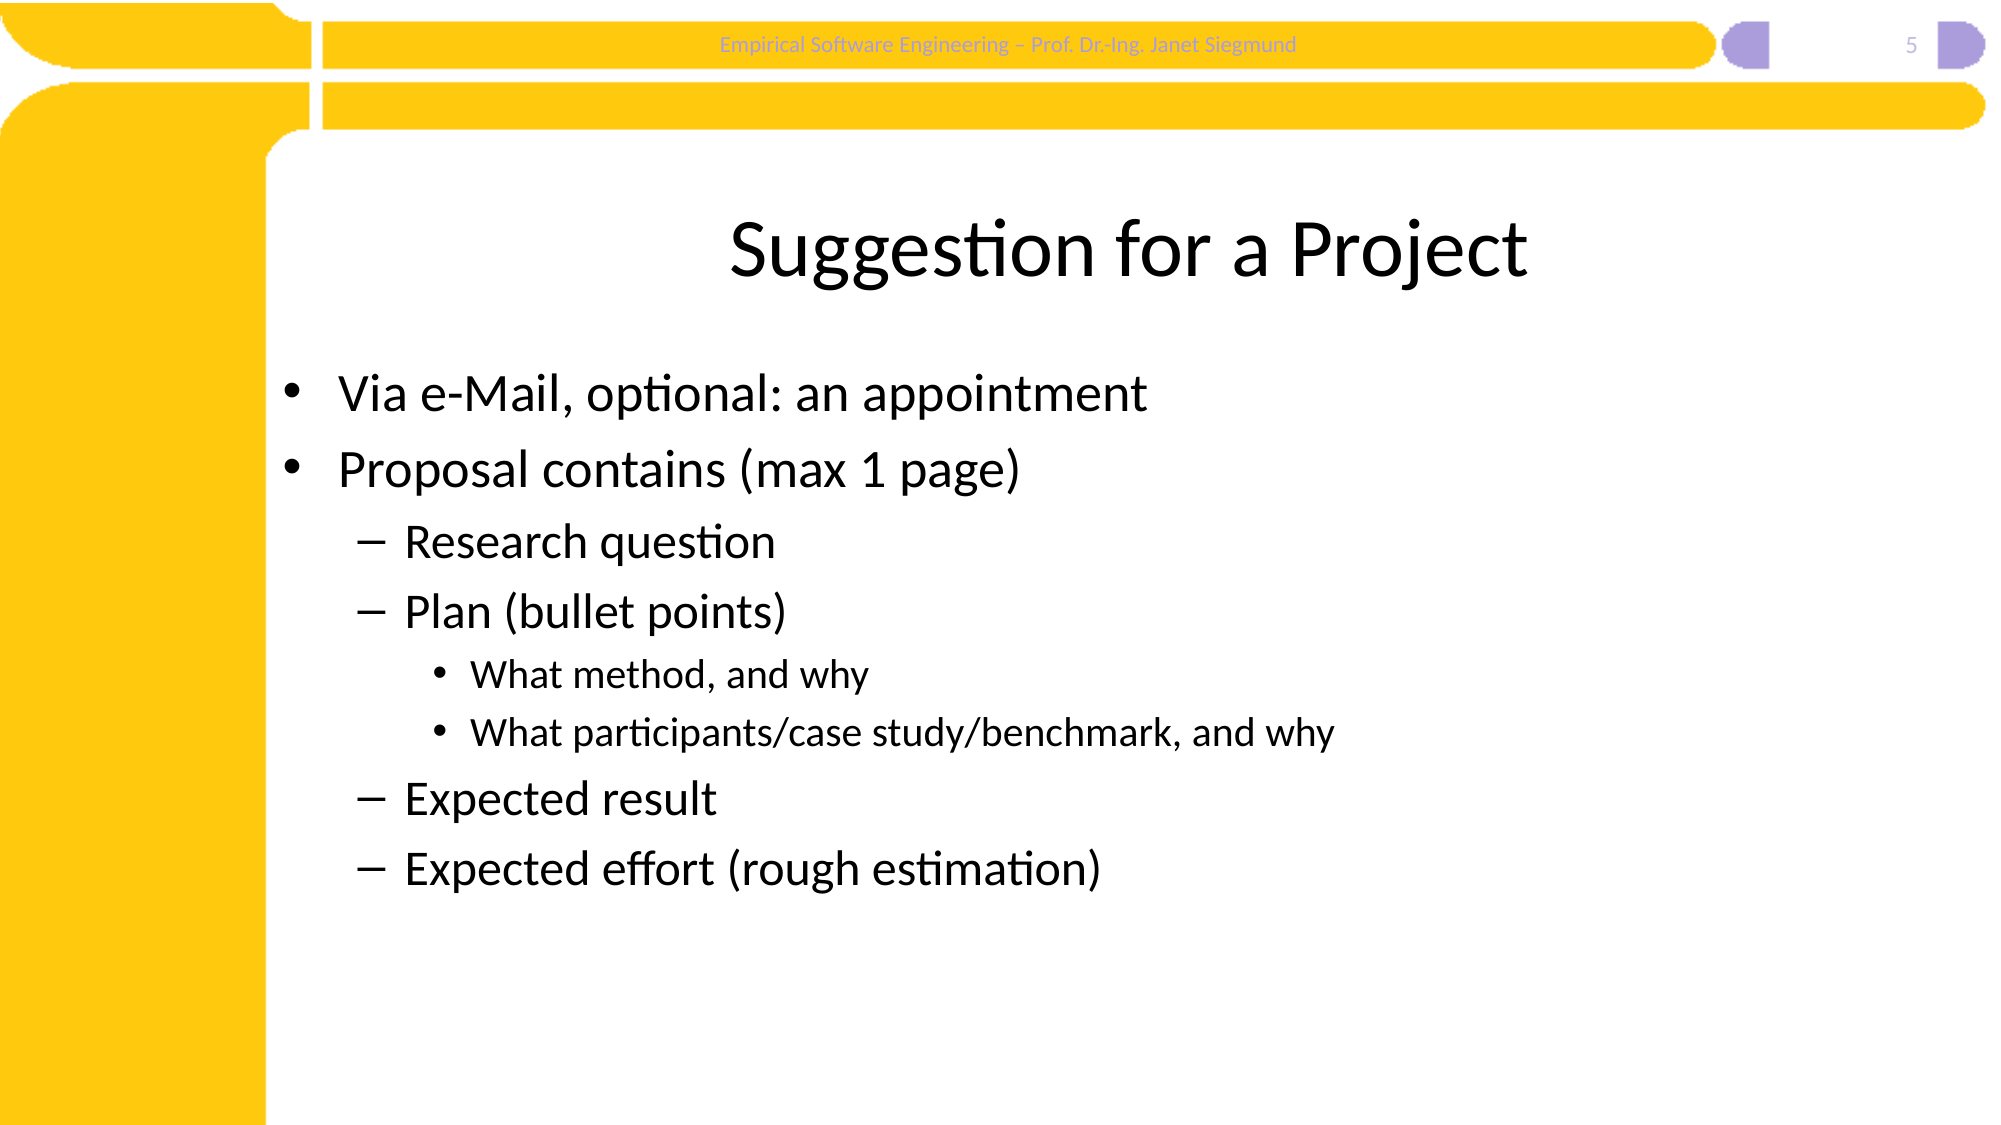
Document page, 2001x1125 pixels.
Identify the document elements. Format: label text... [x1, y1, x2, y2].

title Suggestion for a Project [267, 149, 1993, 338]
list Via e-Mail, optional: an appointment Proposal contains (max 1 page) Research question Plan (bullet points) What method, and why What participants/case study/benchmark, and why Expected result Expected effort (rough estimation) [267, 349, 1993, 1104]
picture [0, 3, 1999, 1125]
slide_number 5 [1767, 20, 1934, 67]
